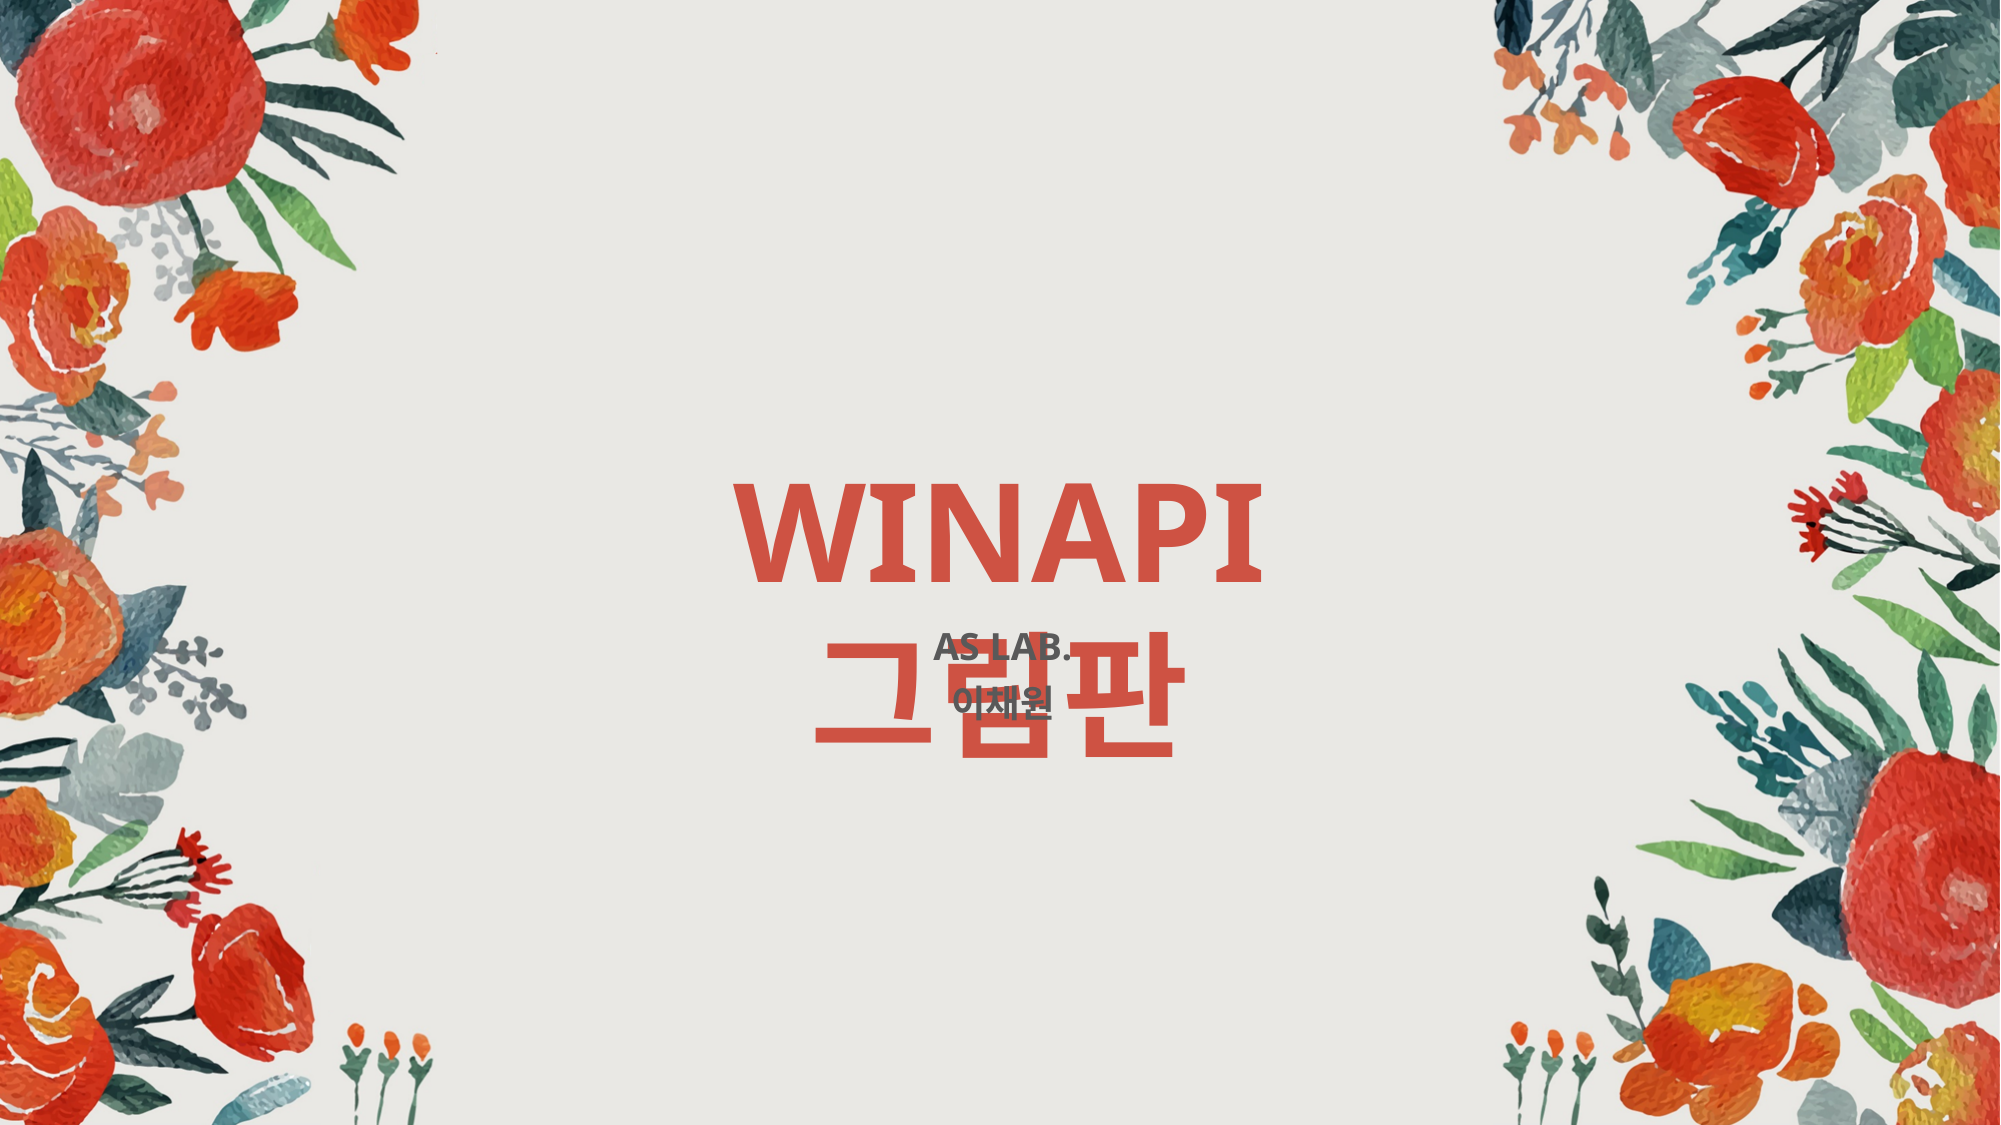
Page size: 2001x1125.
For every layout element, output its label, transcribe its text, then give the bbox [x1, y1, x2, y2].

text_box AS LAB. 이채원 [595, 615, 1411, 733]
text_box WINAPI 그림판 [500, 437, 1500, 783]
picture [0, 0, 2000, 1125]
